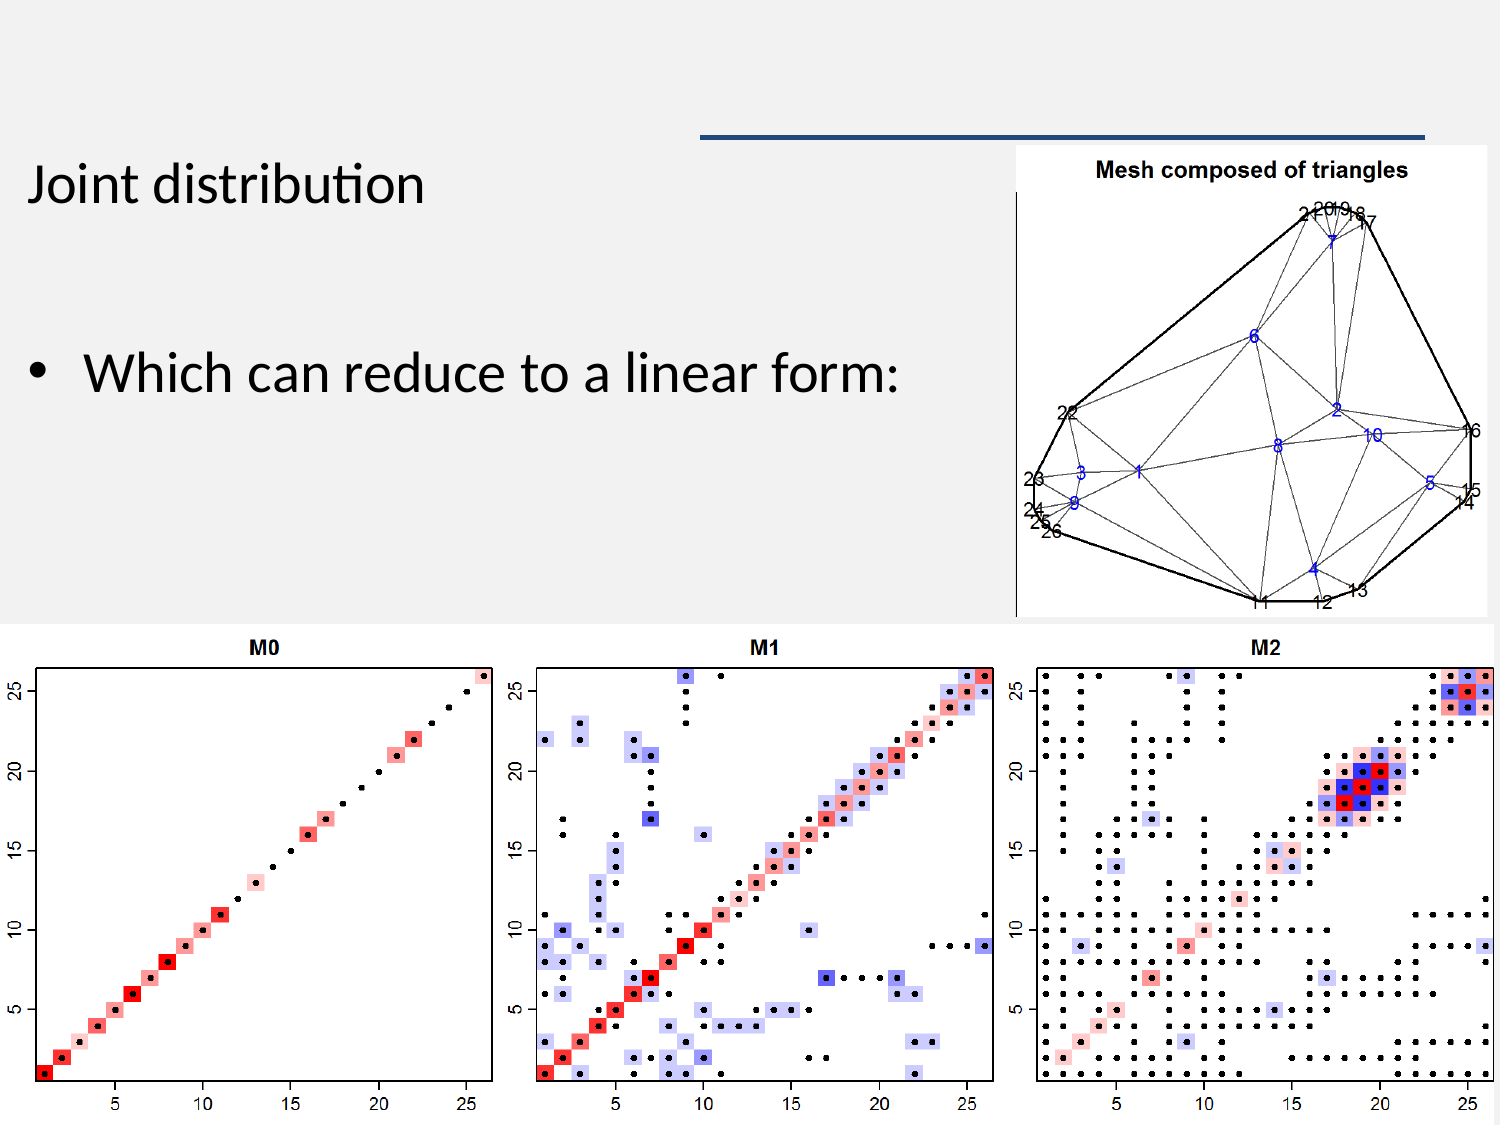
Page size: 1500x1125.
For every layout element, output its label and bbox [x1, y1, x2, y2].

picture [0, 624, 1494, 1125]
picture [1015, 145, 1488, 617]
